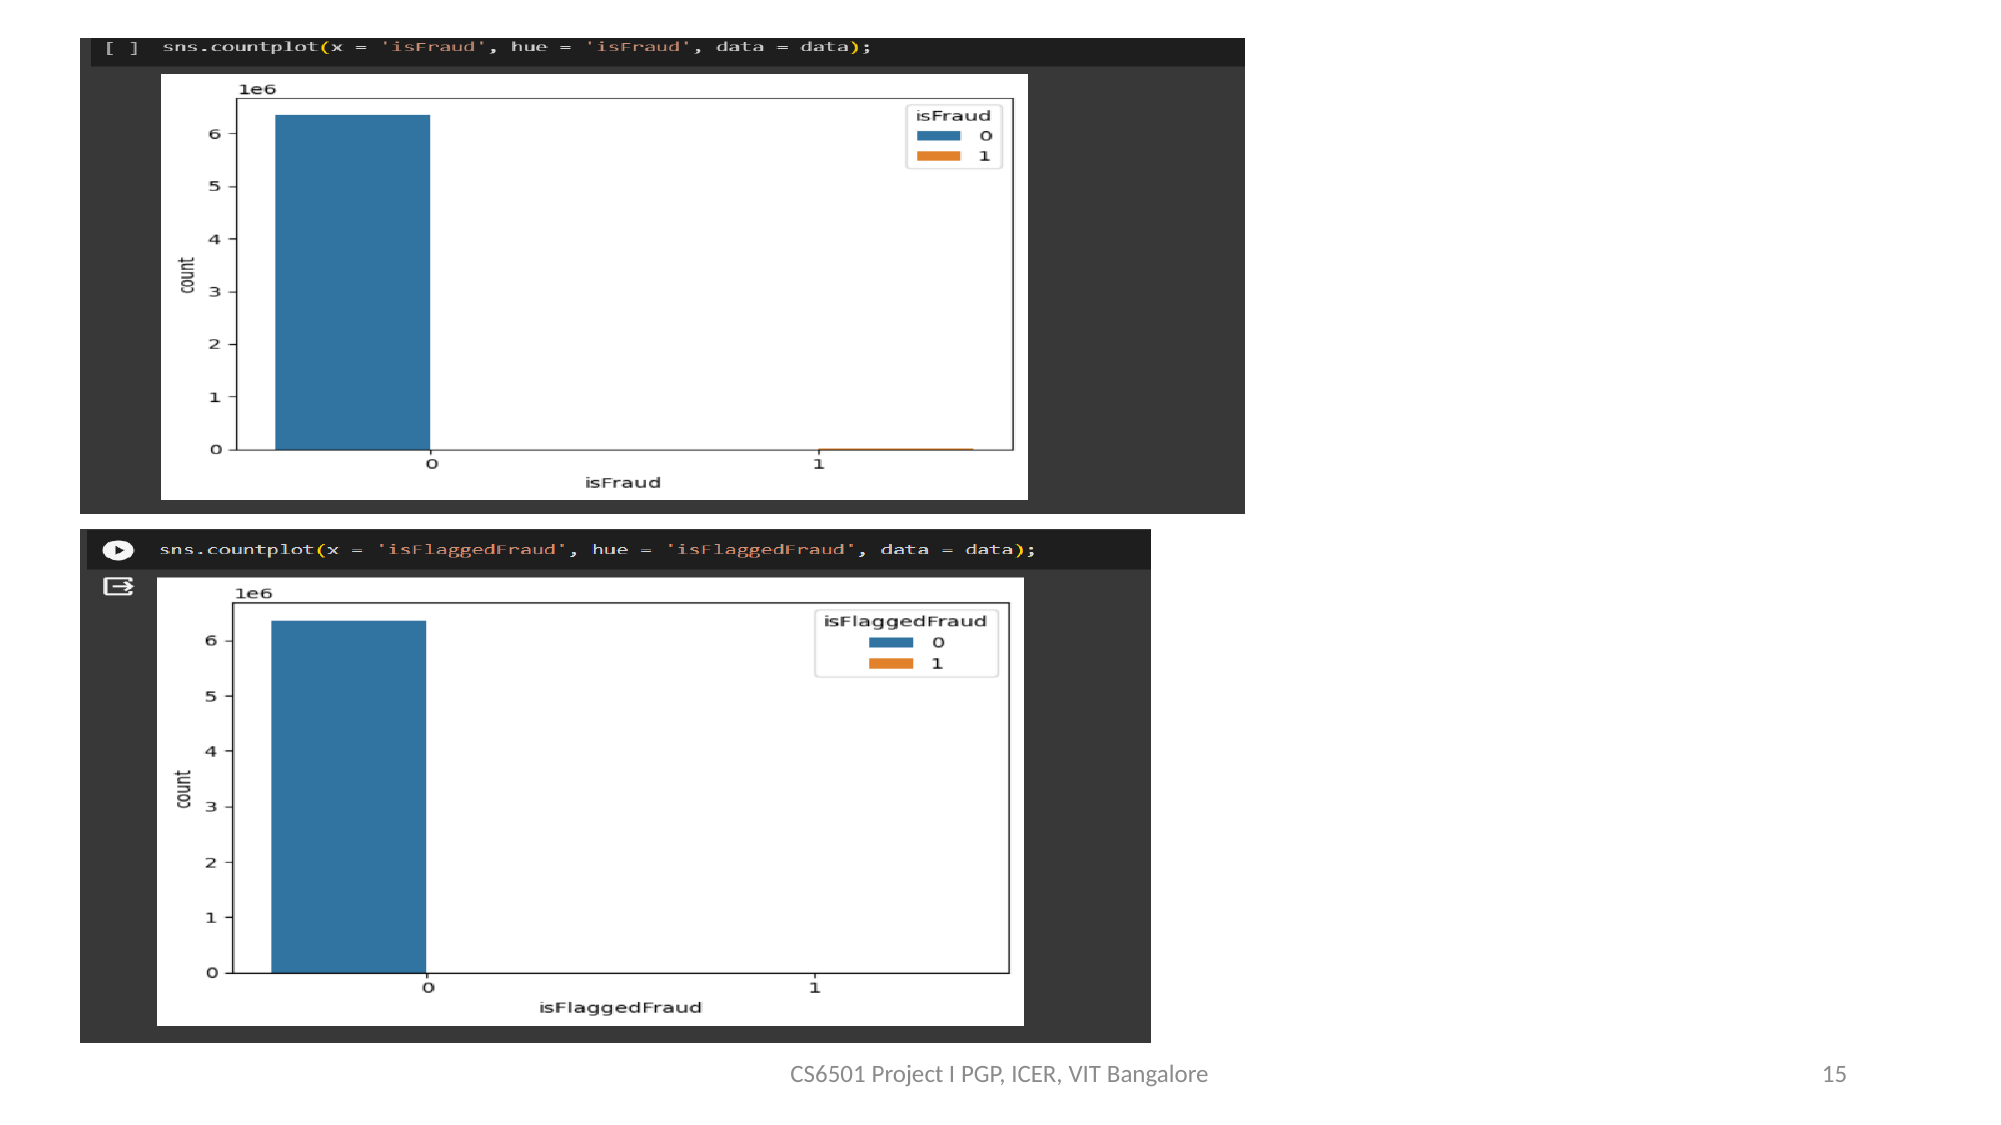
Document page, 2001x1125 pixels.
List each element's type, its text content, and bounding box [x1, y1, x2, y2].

picture [80, 38, 1245, 514]
footer CS6501 Project I PGP, ICER, VIT Bangalore [662, 1042, 1338, 1103]
picture [80, 529, 1151, 1043]
slide_number 15 [1412, 1042, 1863, 1103]
